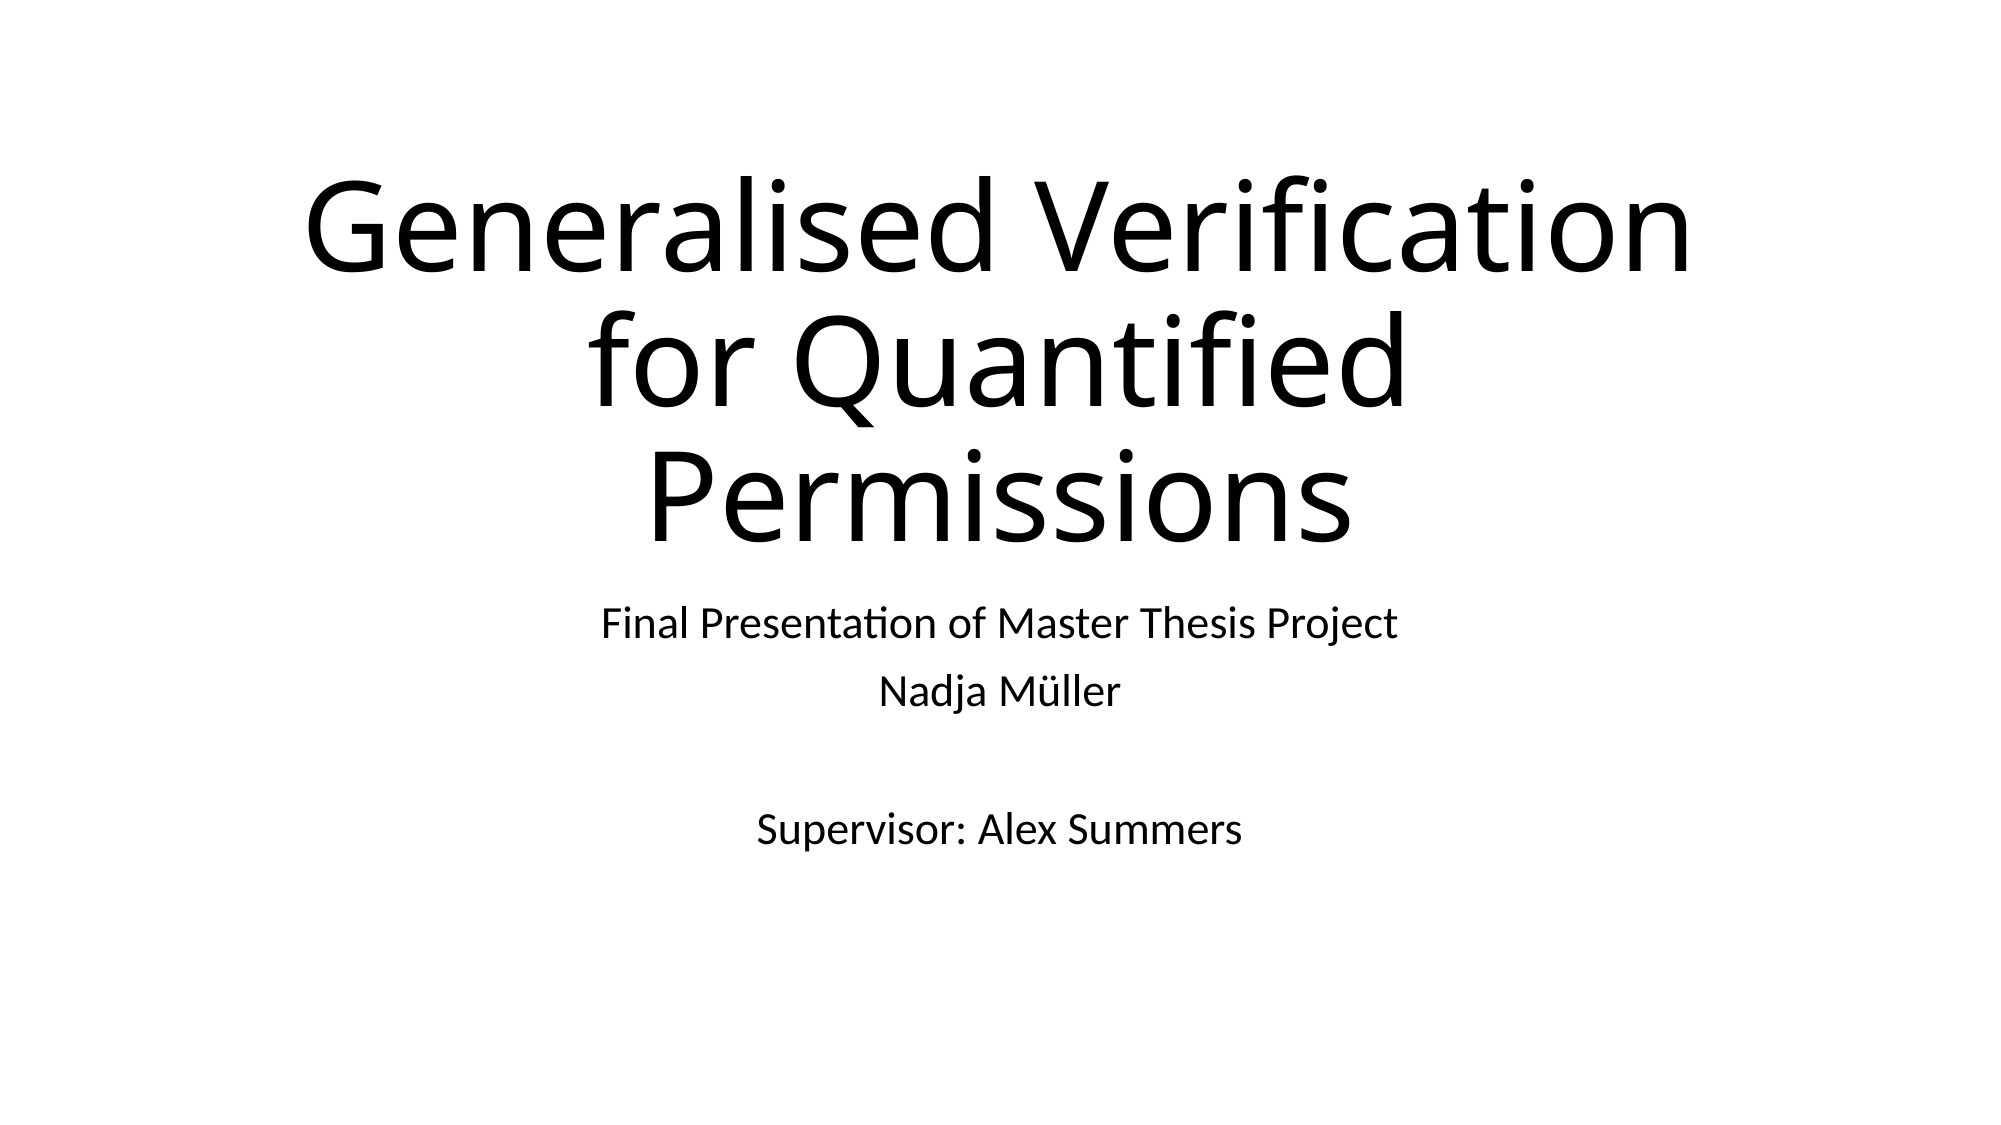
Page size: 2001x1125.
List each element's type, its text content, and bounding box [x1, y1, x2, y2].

subtitle Final Presentation of Master Thesis Project Nadja Müller Supervisor: Alex Summers [249, 590, 1750, 863]
title Generalised Verification for Quantified Permissions [249, 184, 1750, 576]
